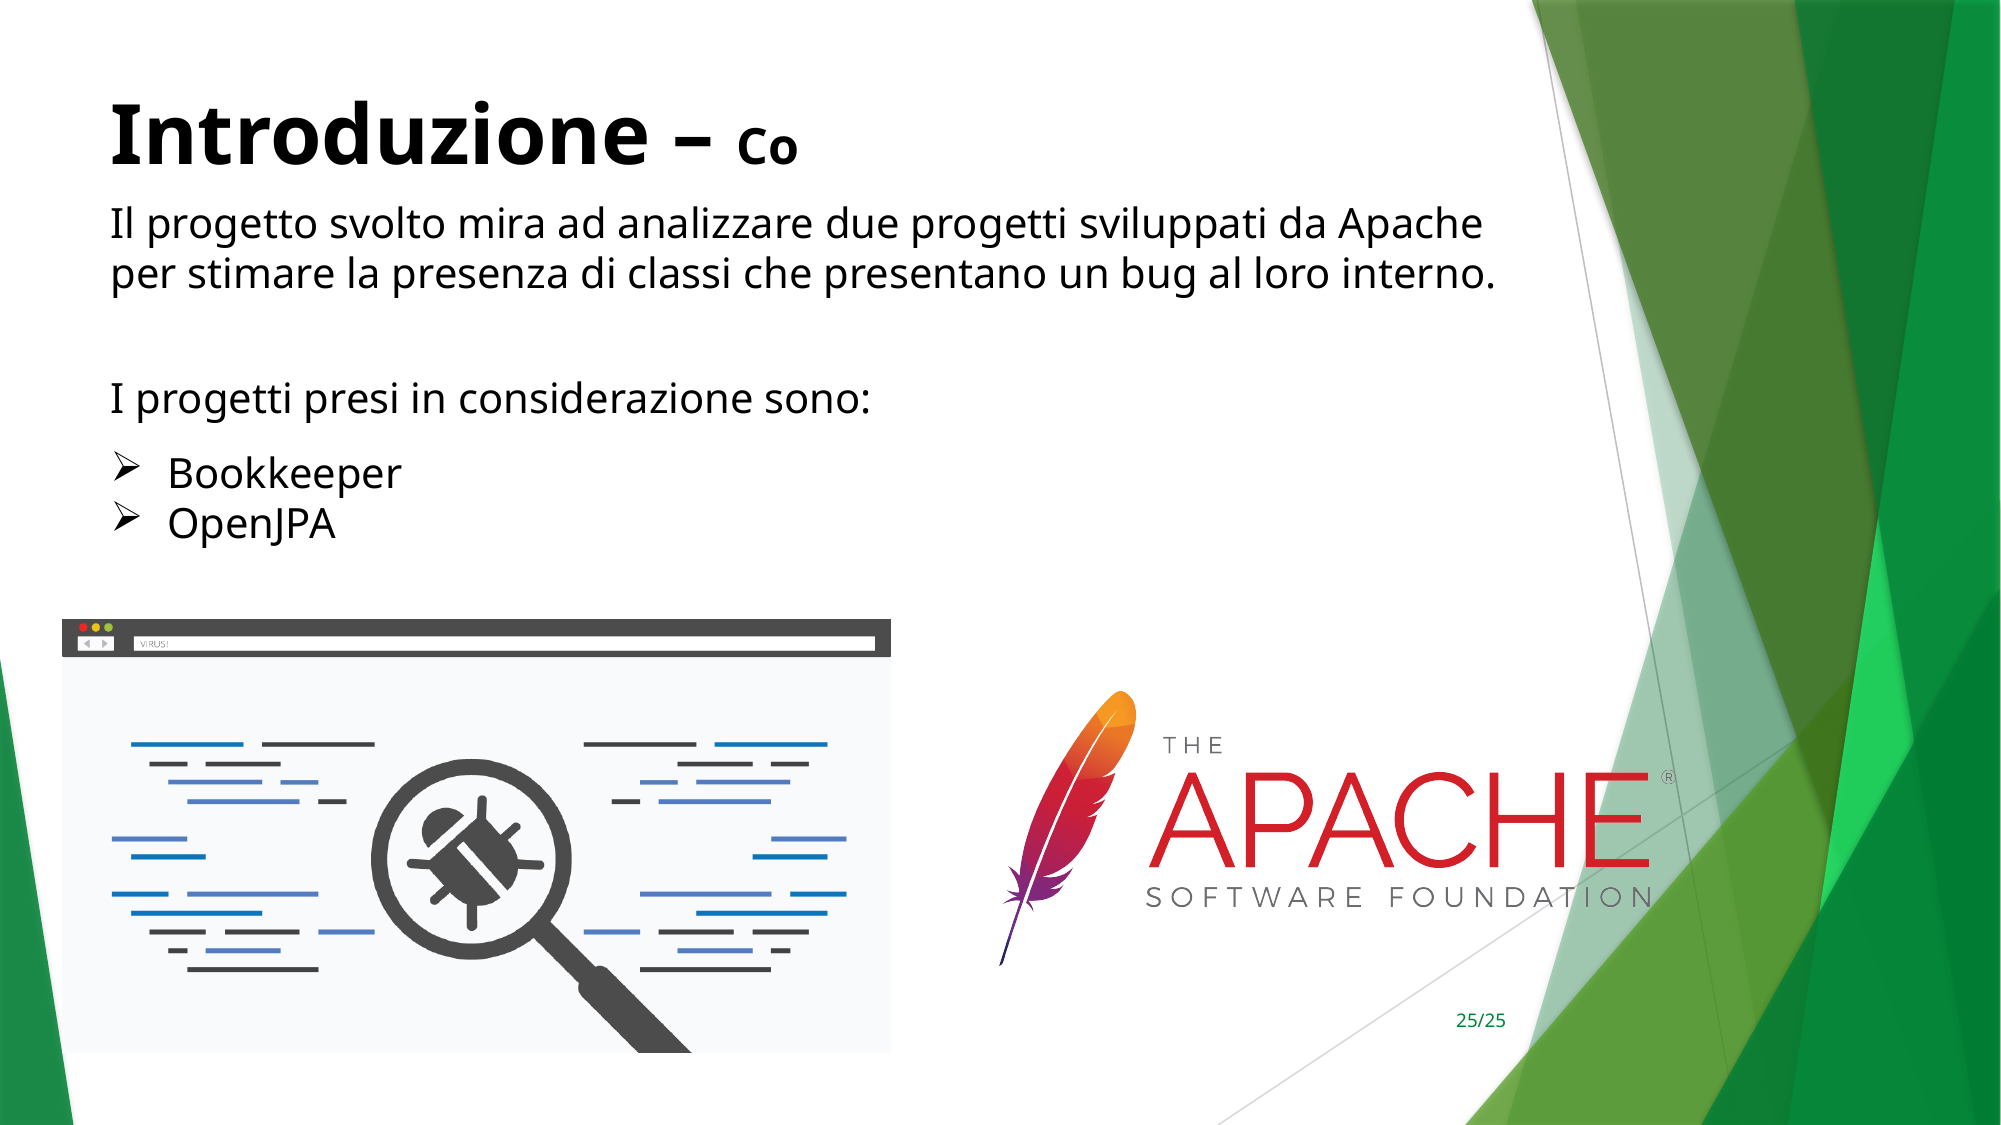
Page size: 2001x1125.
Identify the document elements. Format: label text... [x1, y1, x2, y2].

slide_number 25/25 [1409, 991, 1522, 1051]
picture [61, 619, 891, 1054]
text_box Introduzione – Co [96, 73, 1098, 188]
text_box Il progetto svolto mira ad analizzare due progetti sviluppati da Apache per stimare la presenza di classi che presentano un bug al loro interno. I progetti presi in considerazione sono: Bookkeeper OpenJPA [95, 188, 1566, 966]
picture [999, 690, 1677, 966]
